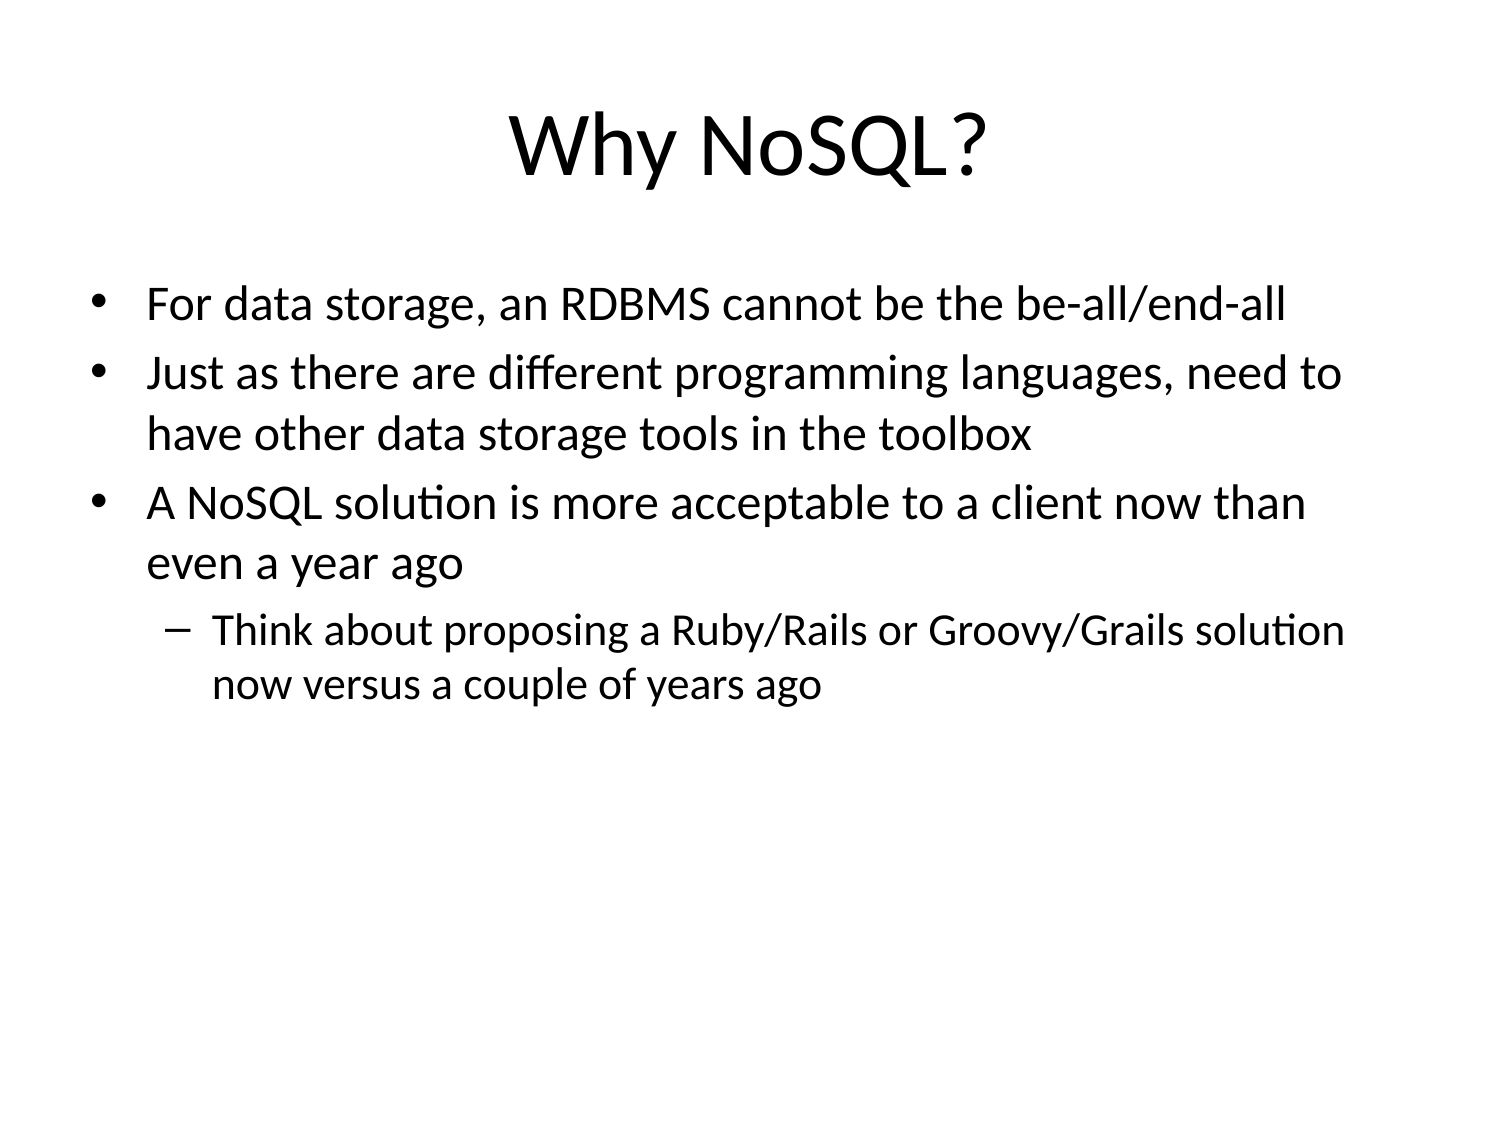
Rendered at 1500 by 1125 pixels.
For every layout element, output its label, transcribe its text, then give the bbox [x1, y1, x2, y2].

list For data storage, an RDBMS cannot be the be-all/end-all Just as there are different programming languages, need to have other data storage tools in the toolbox A NoSQL solution is more acceptable to a client now than even a year ago Think about proposing a Ruby/Rails or Groovy/Grails solution now versus a couple of years ago [75, 262, 1425, 1005]
title Why NoSQL? [75, 45, 1425, 233]
